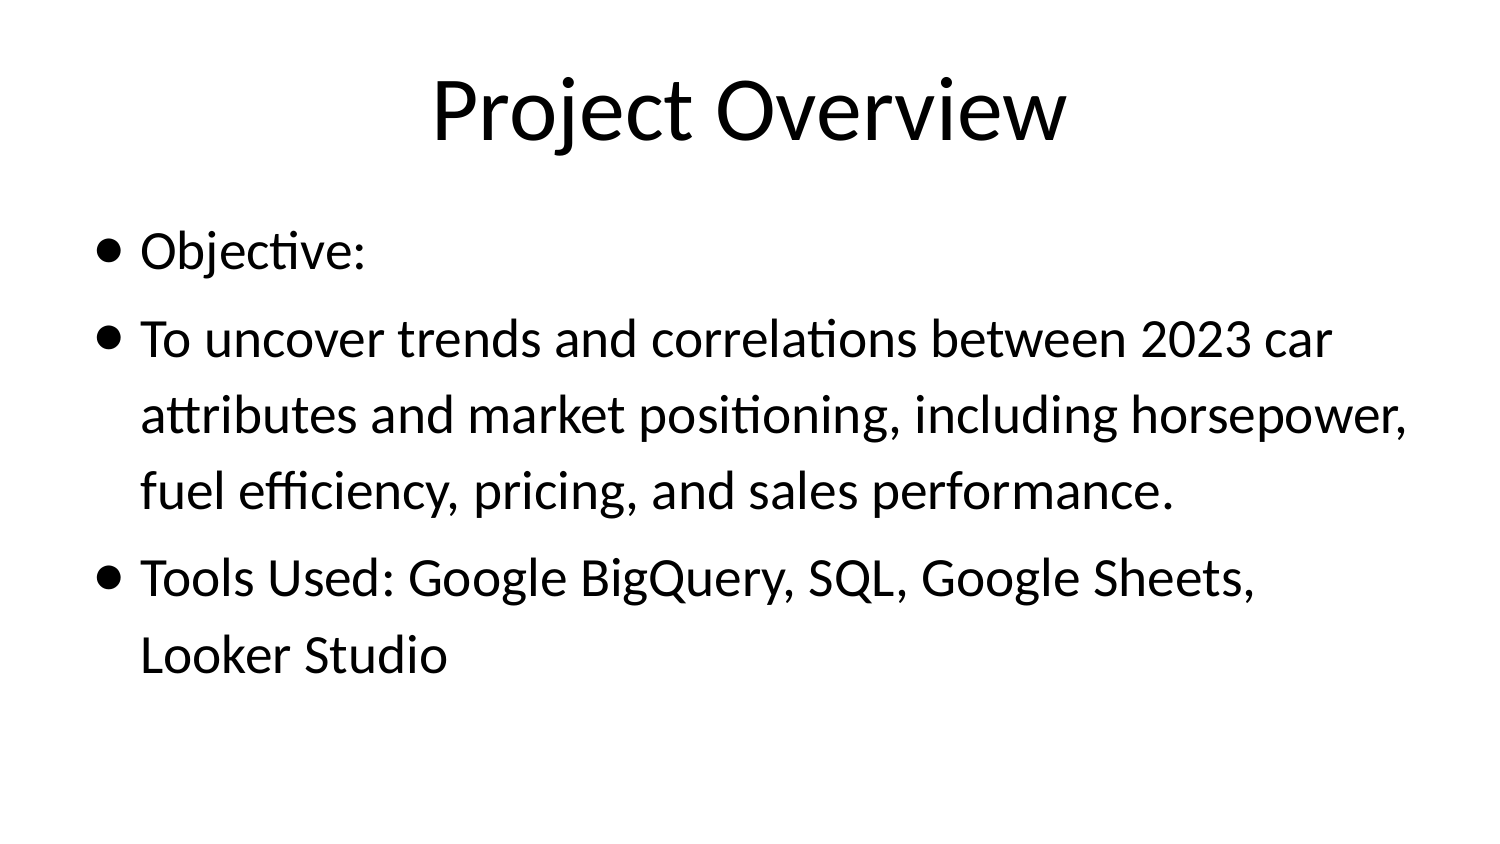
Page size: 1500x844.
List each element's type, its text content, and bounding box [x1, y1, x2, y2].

list Objective: To uncover trends and correlations between 2023 car attributes and market positioning, including horsepower, fuel efficiency, pricing, and sales performance. Tools Used: Google BigQuery, SQL, Google Sheets, Looker Studio [75, 196, 1425, 754]
title Project Overview [75, 33, 1425, 175]
